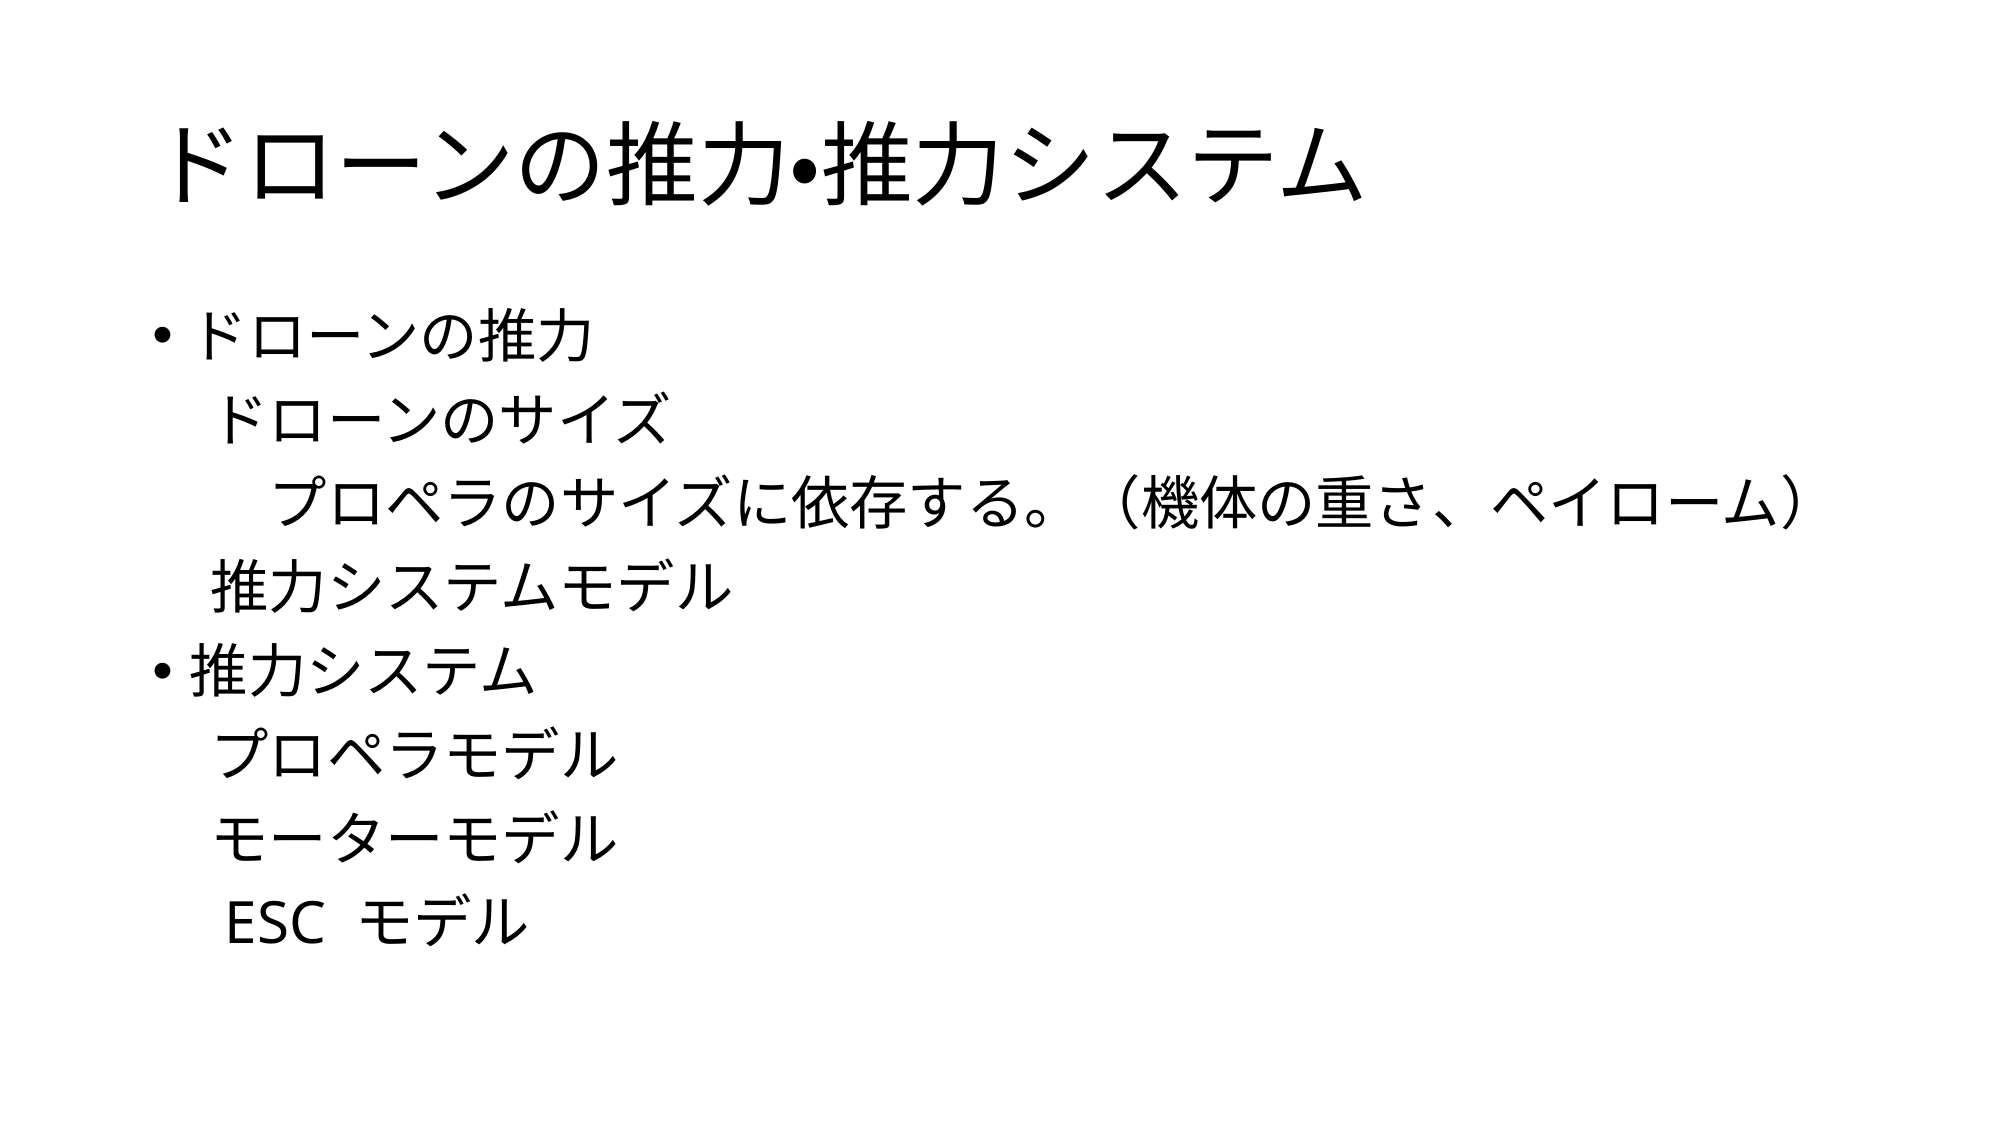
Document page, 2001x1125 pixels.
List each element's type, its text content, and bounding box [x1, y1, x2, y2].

list ドローンの推力 ドローンのサイズ プロペラのサイズに依存する。（機体の重さ、ペイローム） 推力システムモデル 推力システム プロペラモデル モーターモデル ESC モデル [137, 299, 1863, 1014]
title ドローンの推力・推力システム [137, 59, 1863, 278]
